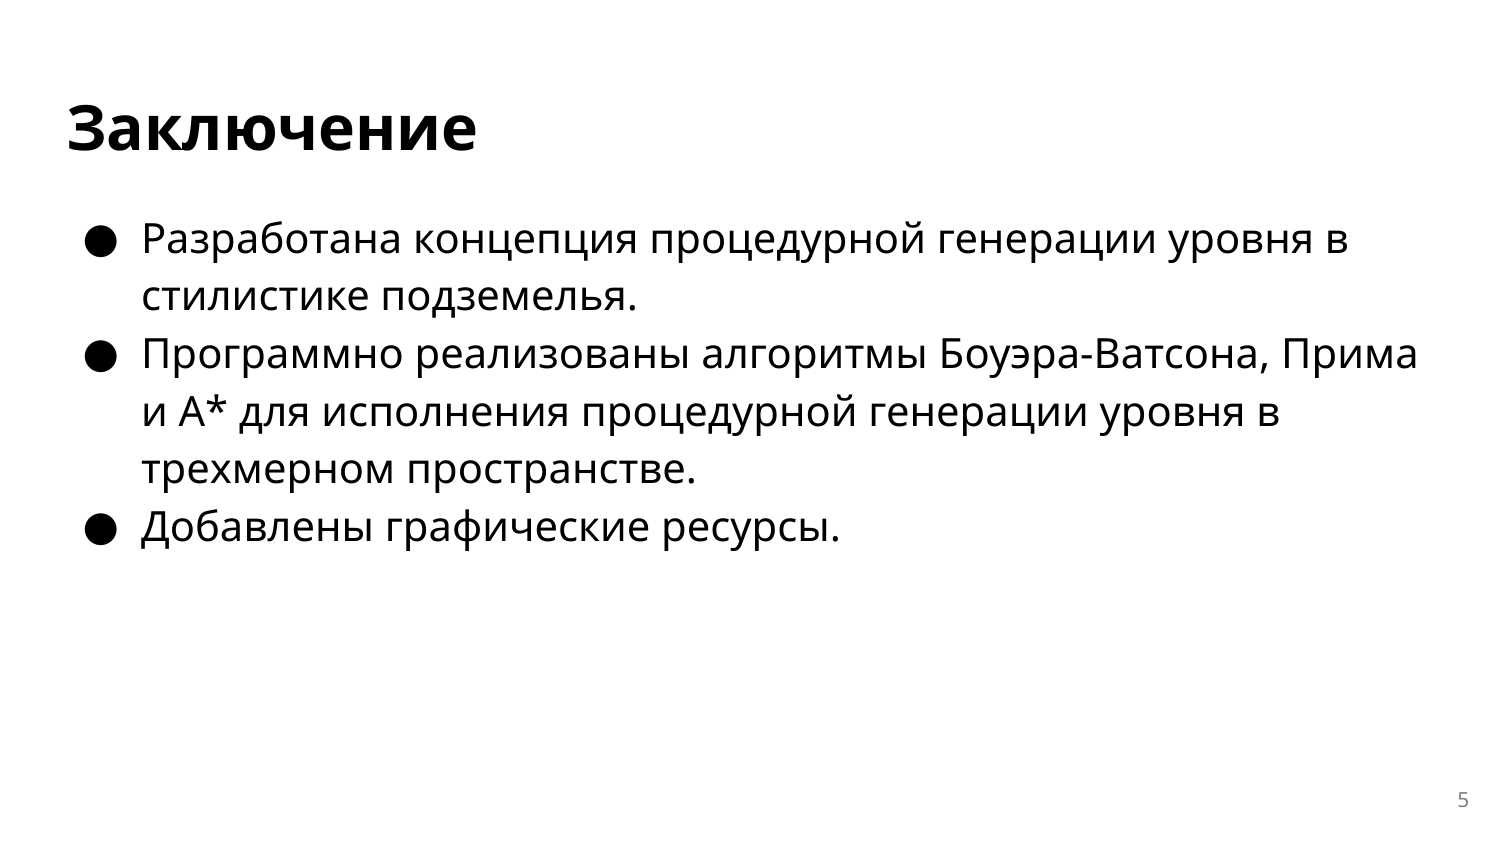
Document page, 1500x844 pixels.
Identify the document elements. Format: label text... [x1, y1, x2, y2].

title Заключение [51, 72, 1449, 176]
slide_number ‹#› [1394, 769, 1484, 834]
list Разработана концепция процедурной генерации уровня в стилистике подземелья. Программно реализованы алгоритмы Боуэра-Ватсона, Прима и А* для исполнения процедурной генерации уровня в трехмерном пространстве. Добавлены графические ресурсы. [51, 189, 1449, 750]
